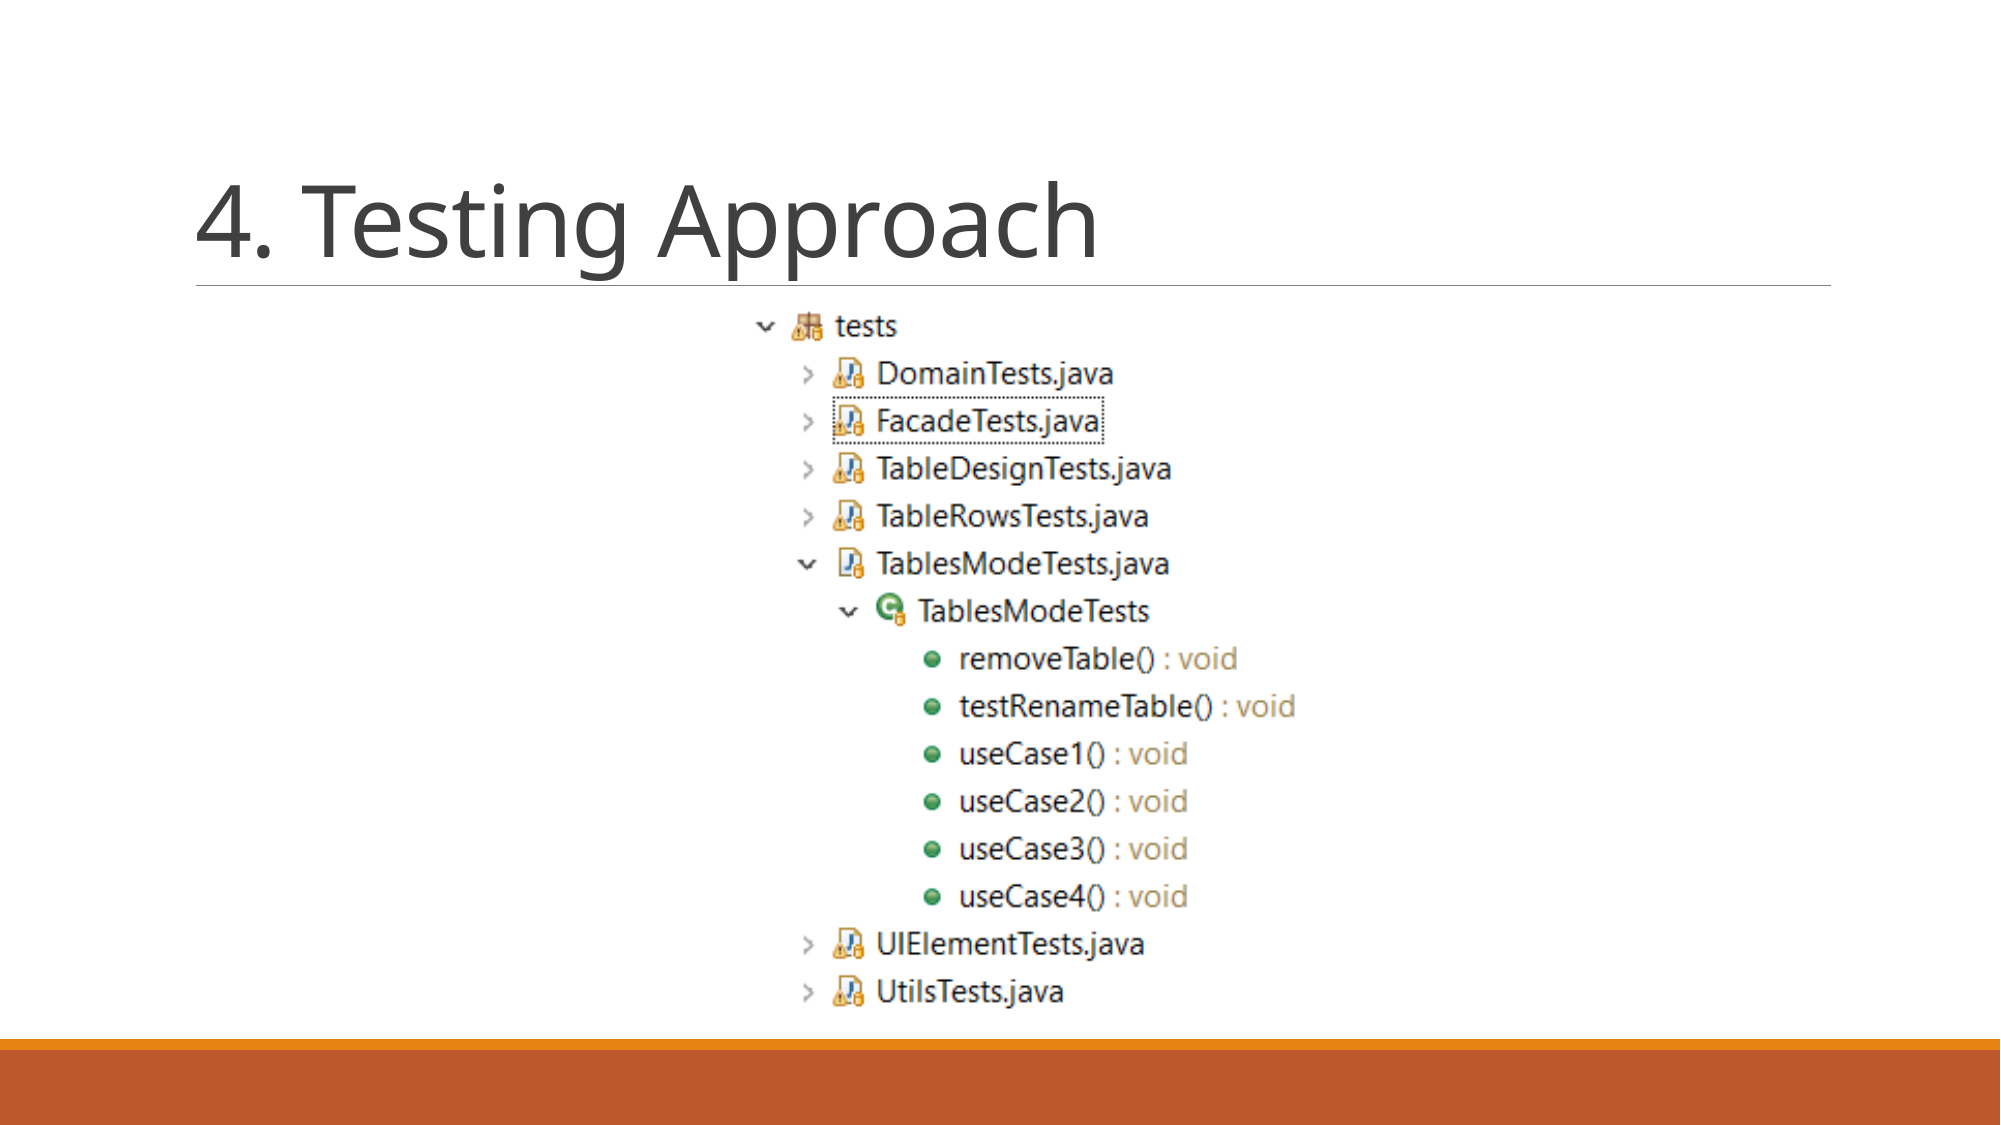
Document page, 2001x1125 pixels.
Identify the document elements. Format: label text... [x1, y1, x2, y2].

title 4. Testing Approach [180, 47, 1830, 285]
picture [703, 302, 1297, 1014]
